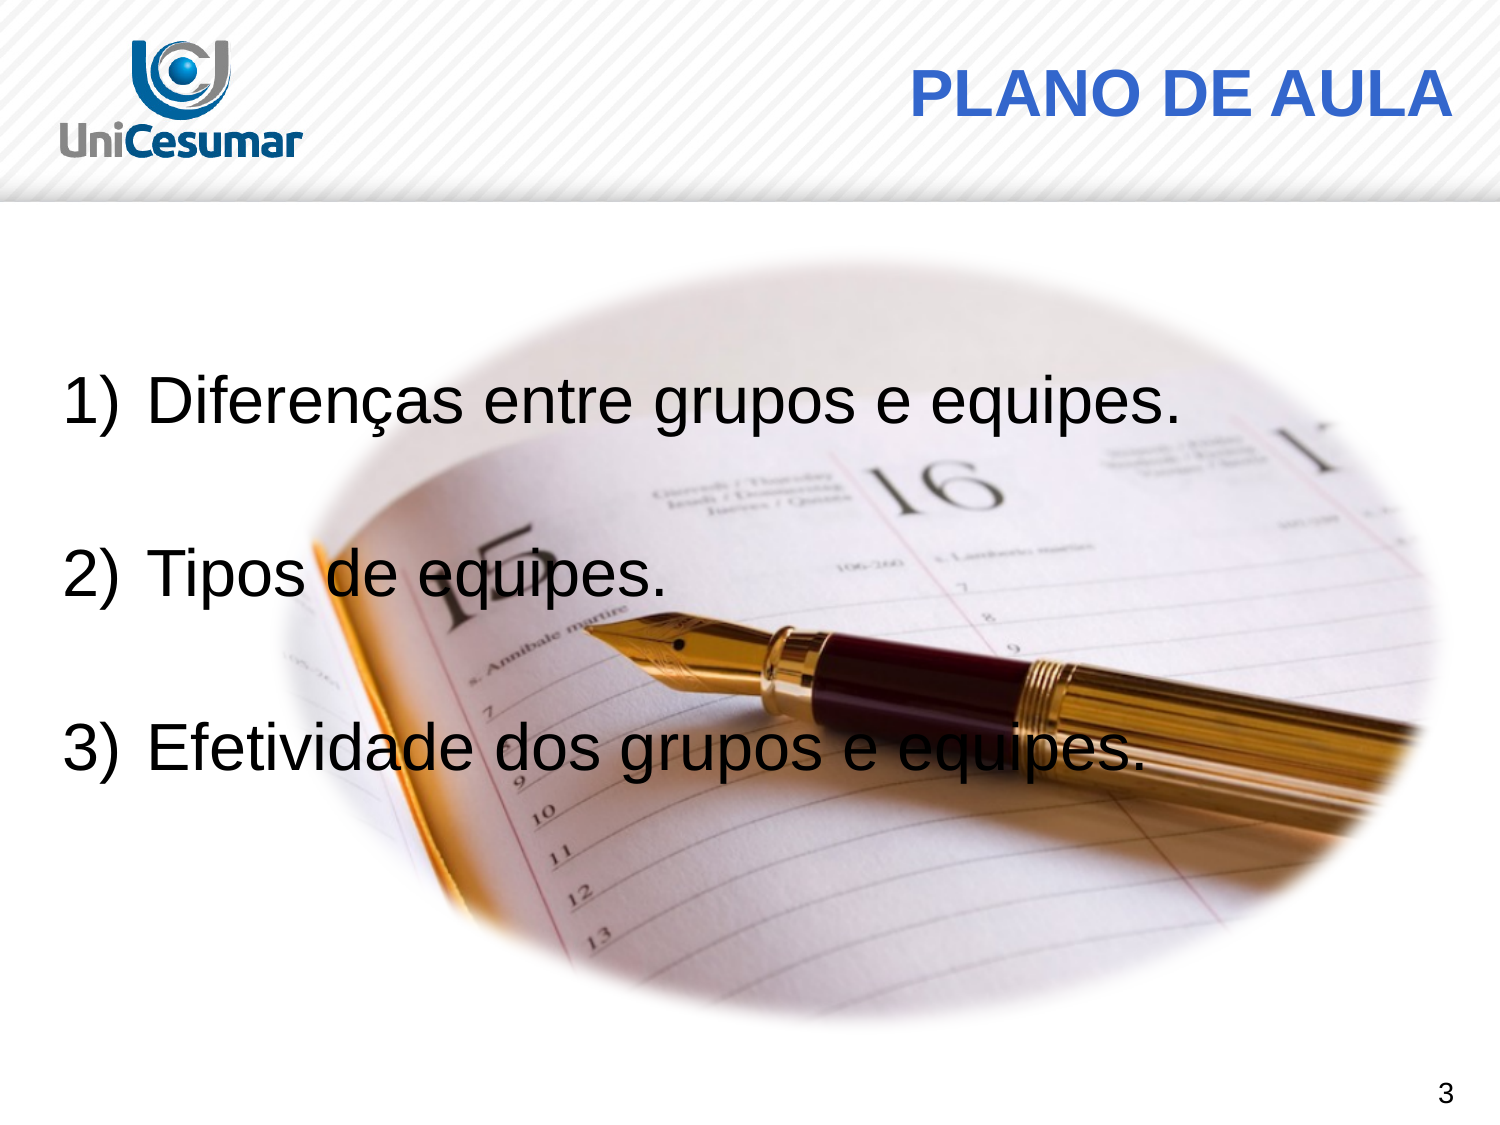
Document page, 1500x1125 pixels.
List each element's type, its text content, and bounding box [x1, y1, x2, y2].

list Diferenças entre grupos e equipes. Tipos de equipes. Efetividade dos grupos e equipes. [46, 269, 1454, 1091]
picture [0, 0, 1500, 1125]
title PLANO DE AULA [289, 18, 1471, 162]
